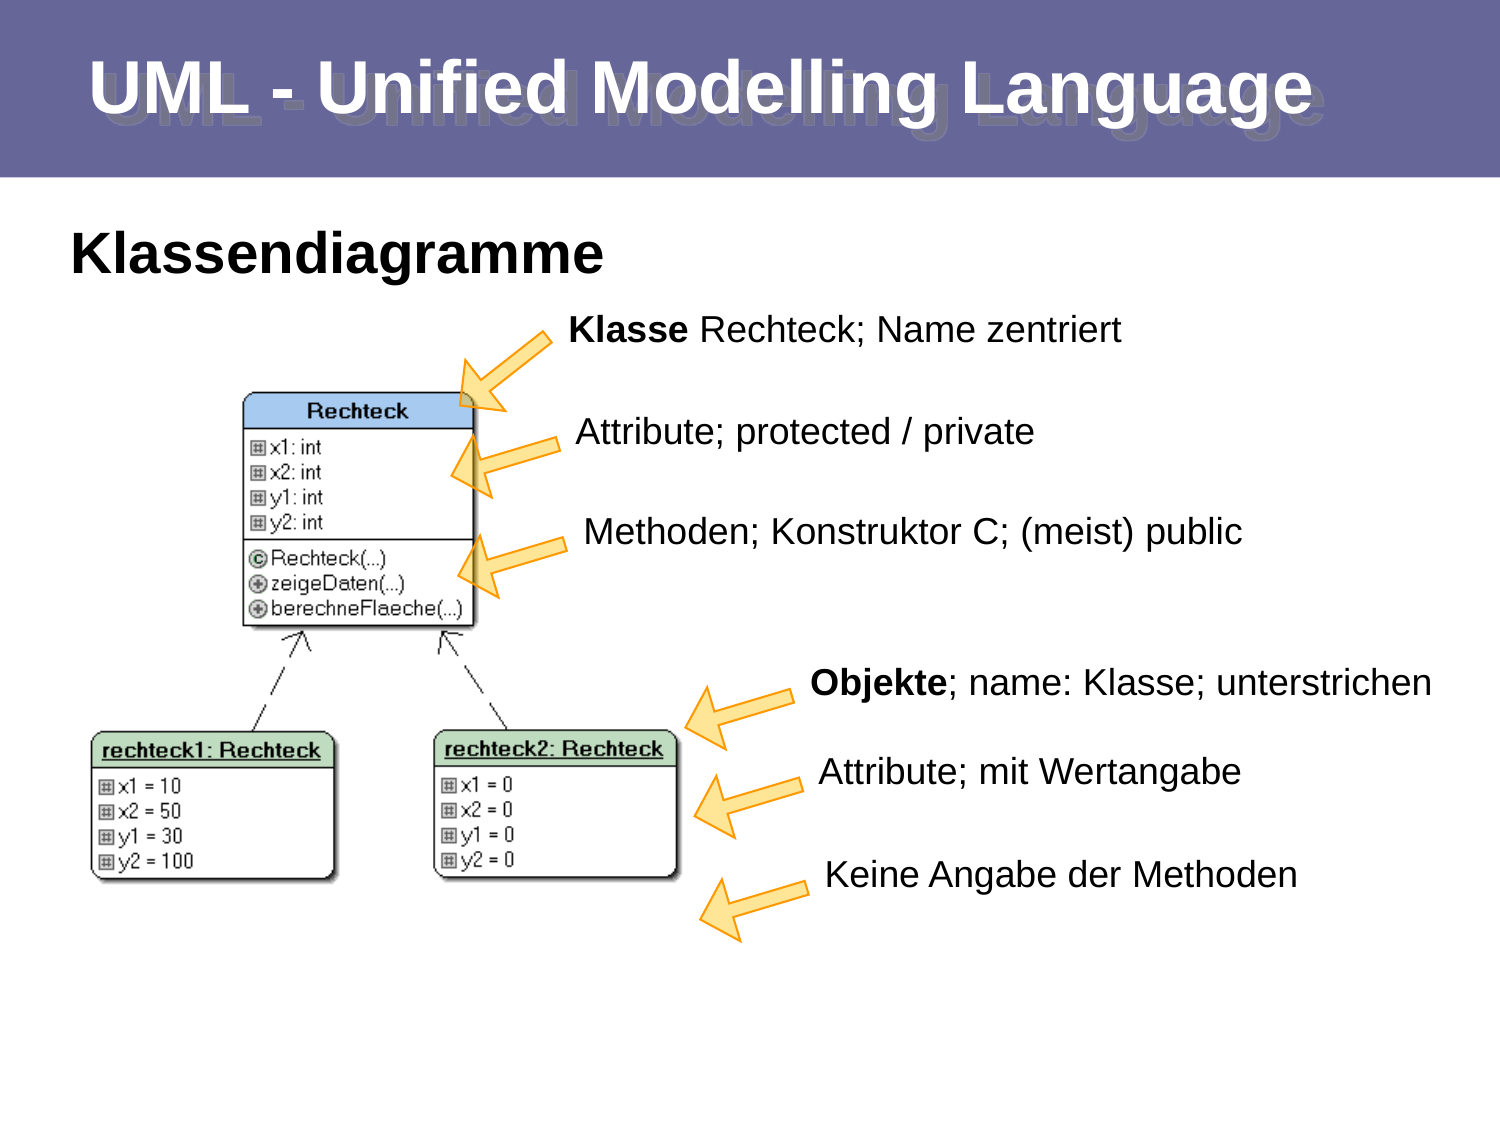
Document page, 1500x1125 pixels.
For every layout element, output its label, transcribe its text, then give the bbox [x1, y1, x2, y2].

picture [40, 266, 698, 901]
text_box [691, 739, 1261, 833]
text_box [455, 499, 1263, 593]
text_box Klassendiagramme [55, 208, 792, 293]
title UML - Unified Modelling Language [0, 29, 1500, 148]
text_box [447, 296, 1141, 404]
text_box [682, 650, 1452, 745]
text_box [448, 399, 1054, 493]
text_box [697, 842, 1317, 937]
